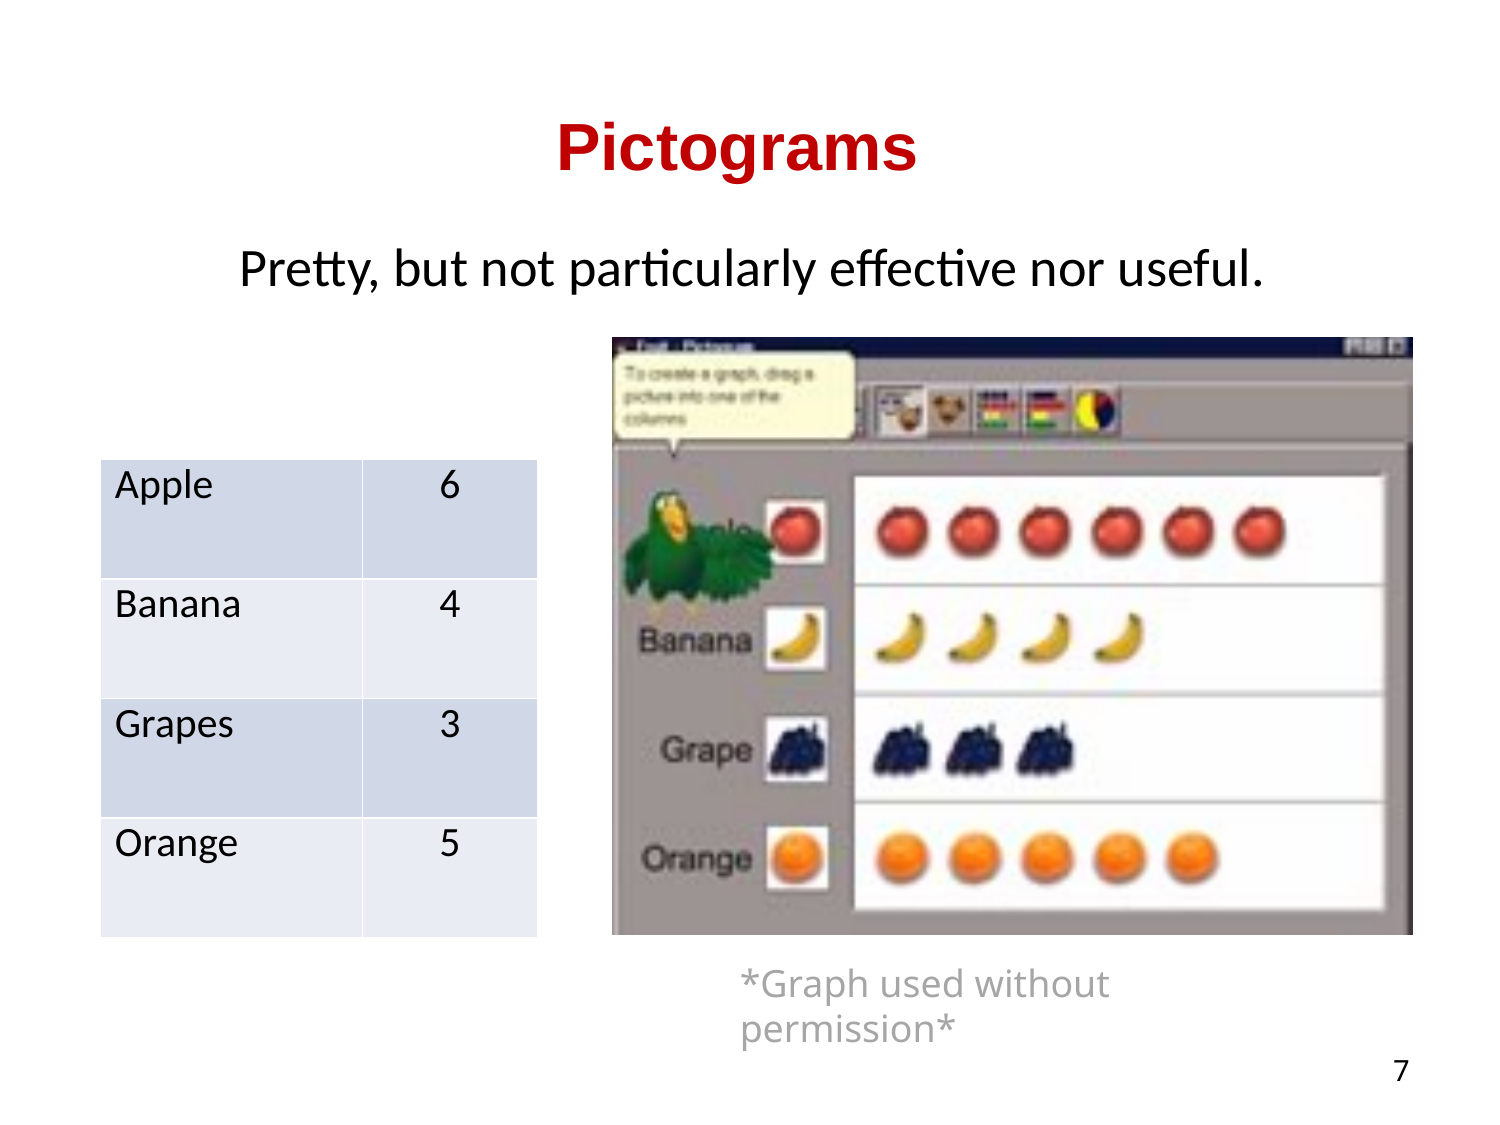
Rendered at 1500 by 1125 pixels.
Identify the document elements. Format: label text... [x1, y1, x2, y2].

text_box Pretty, but not particularly effective nor useful. [225, 224, 1282, 305]
table_cell Grapes [101, 699, 362, 817]
table_cell Orange [101, 819, 362, 937]
table_header Apple [101, 460, 362, 578]
picture [612, 337, 1413, 936]
slide_number 7 [1074, 1042, 1425, 1103]
table_cell Banana [101, 580, 362, 698]
text_box *Graph used without permission* [724, 952, 1313, 1057]
table_cell 4 [363, 580, 537, 698]
table_cell 3 [363, 699, 537, 817]
table_header 6 [363, 460, 537, 578]
table_cell 5 [363, 819, 537, 937]
title Pictograms [99, 50, 1375, 238]
